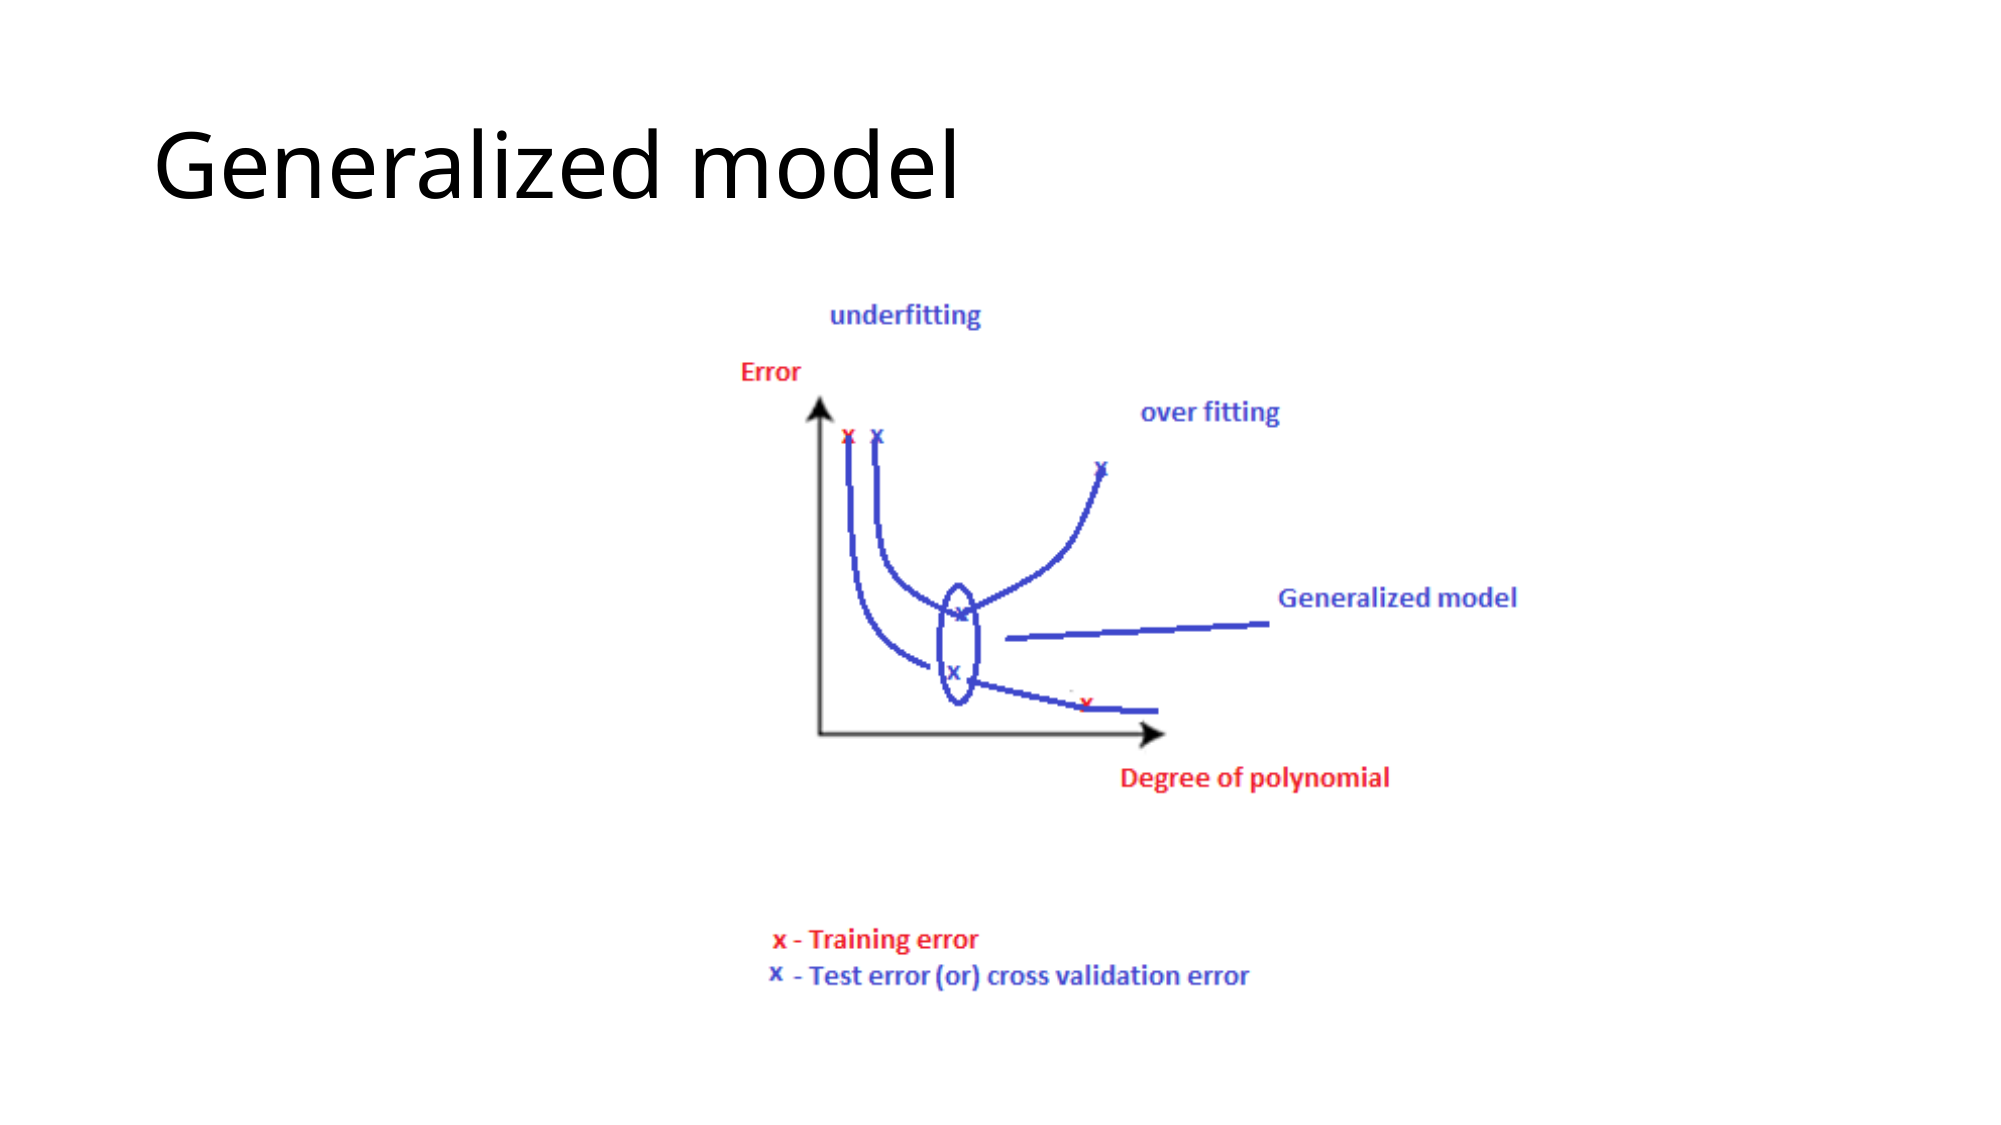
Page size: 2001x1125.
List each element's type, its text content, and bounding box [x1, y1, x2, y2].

picture [624, 254, 1595, 1050]
title Generalized model [137, 59, 1863, 278]
